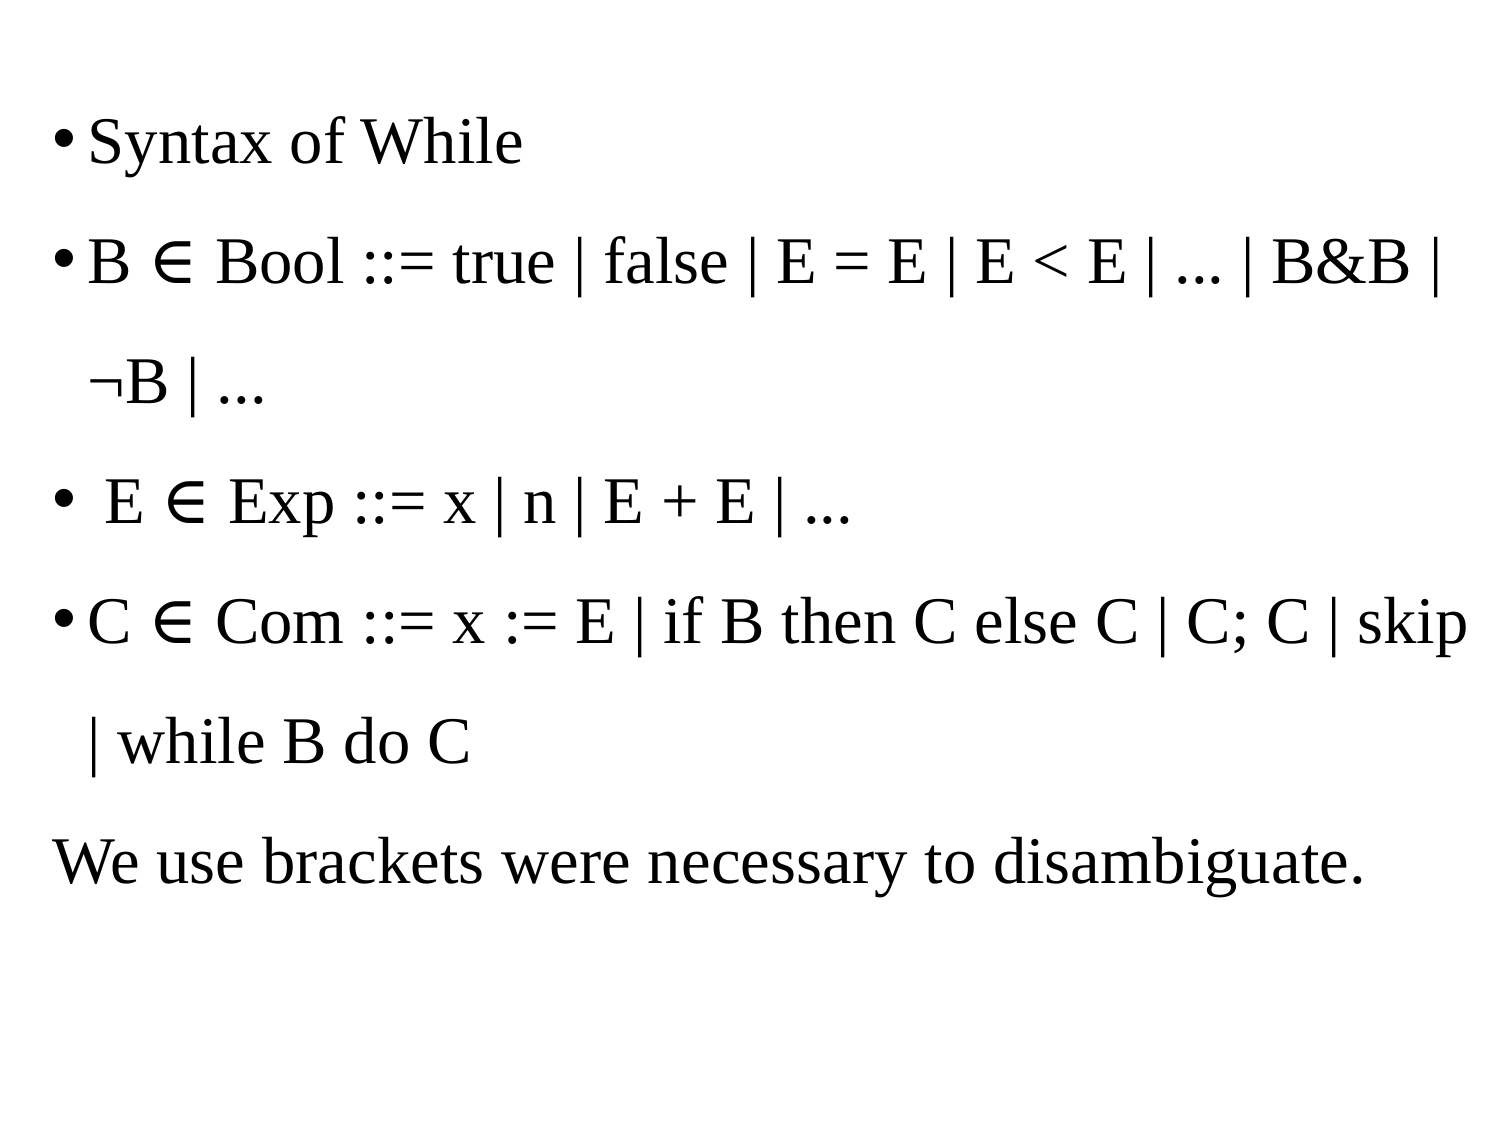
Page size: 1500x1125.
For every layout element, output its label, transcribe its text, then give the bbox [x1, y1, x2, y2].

text_box Syntax of While B ∈ Bool ::= true | false | E = E | E < E | ... | B&B | ¬B | ... E ∈ Exp ::= x | n | E + E | ... C ∈ Com ::= x := E | if B then C else C | C; C | skip | while B do C We use brackets were necessary to disambiguate. [37, 50, 1500, 1113]
